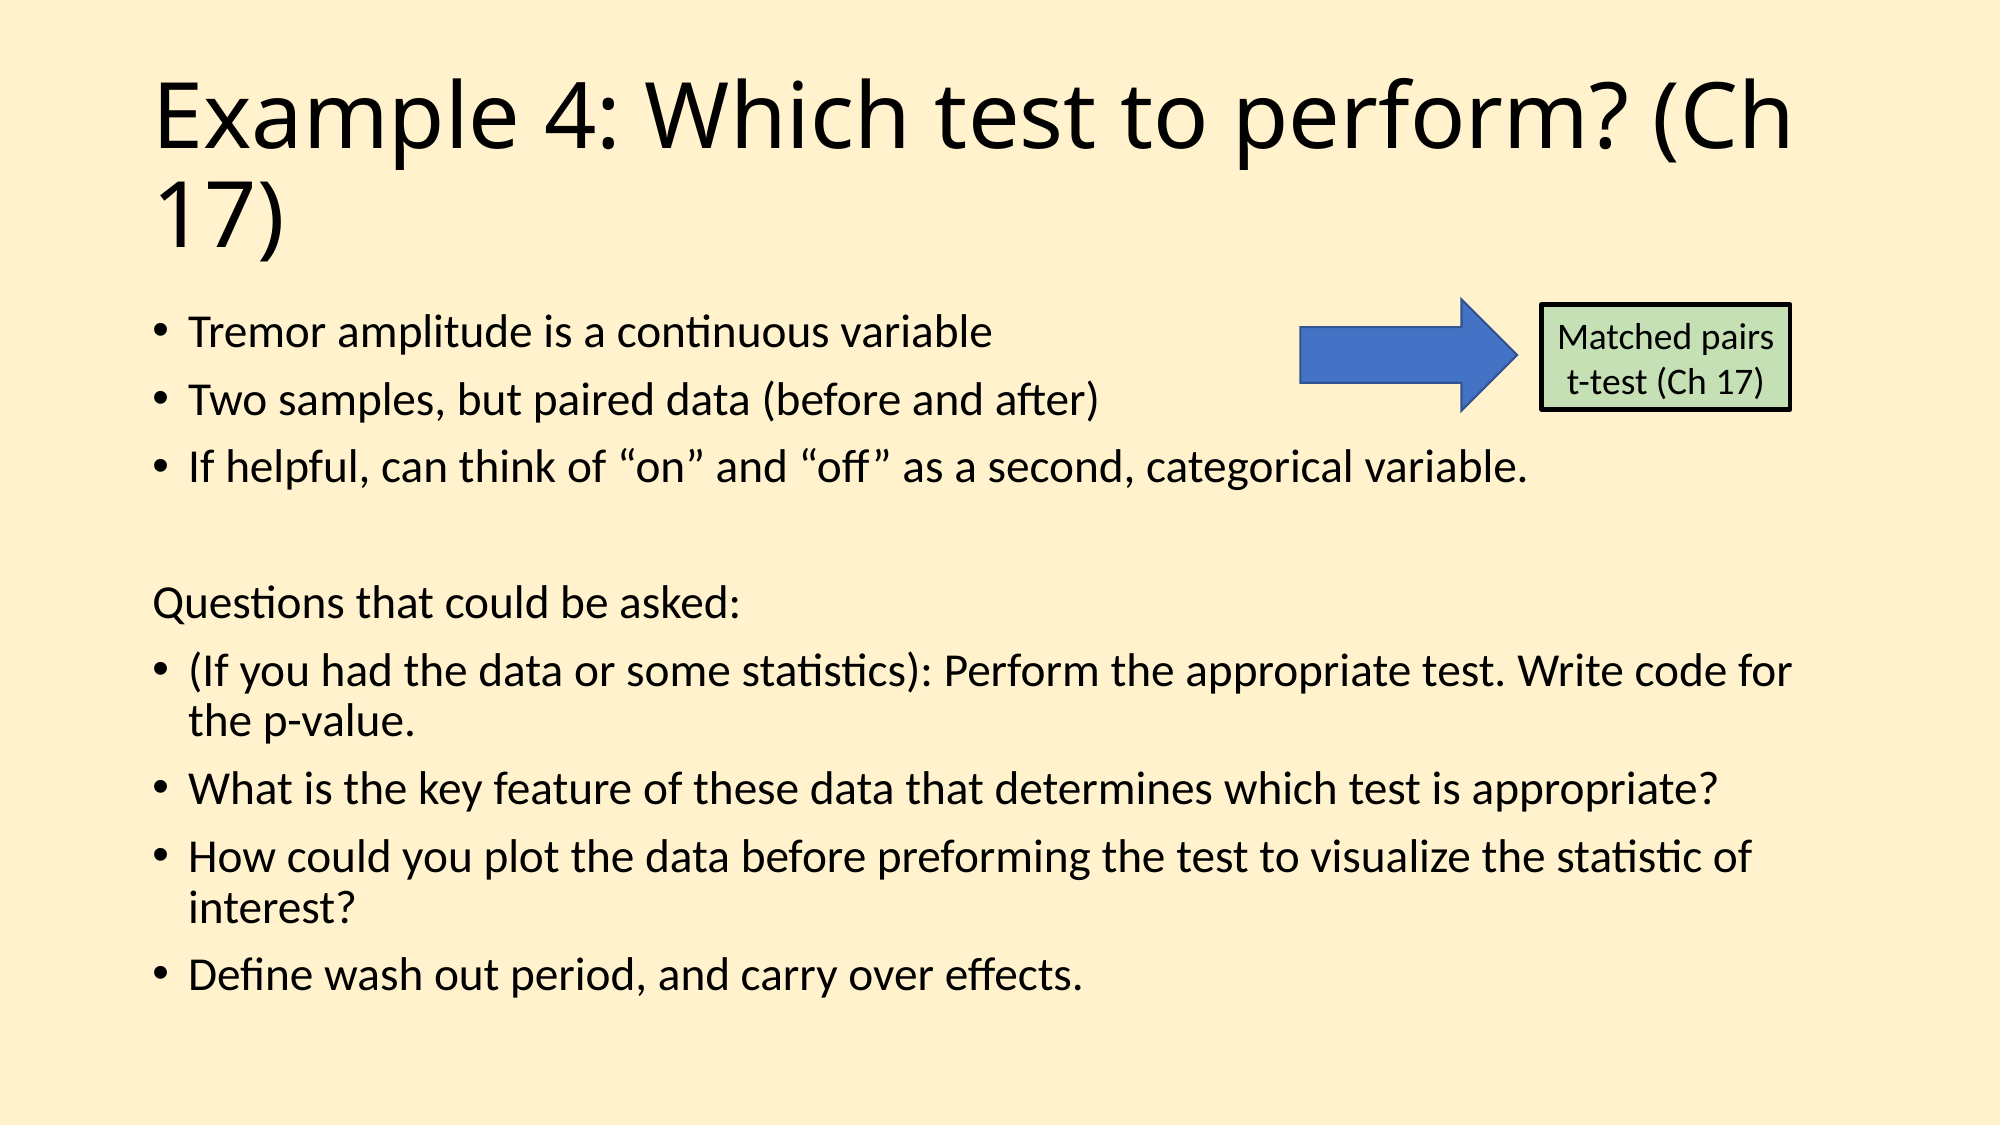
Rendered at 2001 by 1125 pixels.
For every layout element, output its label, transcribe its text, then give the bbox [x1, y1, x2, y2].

title Example 4: Which test to perform? (Ch 17) [137, 59, 1863, 278]
text_box [1299, 296, 1519, 414]
text_box Matched pairs t-test (Ch 17) [1541, 304, 1791, 410]
list Tremor amplitude is a continuous variable Two samples, but paired data (before and after) If helpful, can think of “on” and “off” as a second, categorical variable. Questions that could be asked: (If you had the data or some statistics): Perform the appropriate test. Write code for the p-value. What is the key feature of these data that determines which test is appropriate? How could you plot the data before preforming the test to visualize the statistic of interest? Define wash out period, and carry over effects. [137, 299, 1863, 1014]
